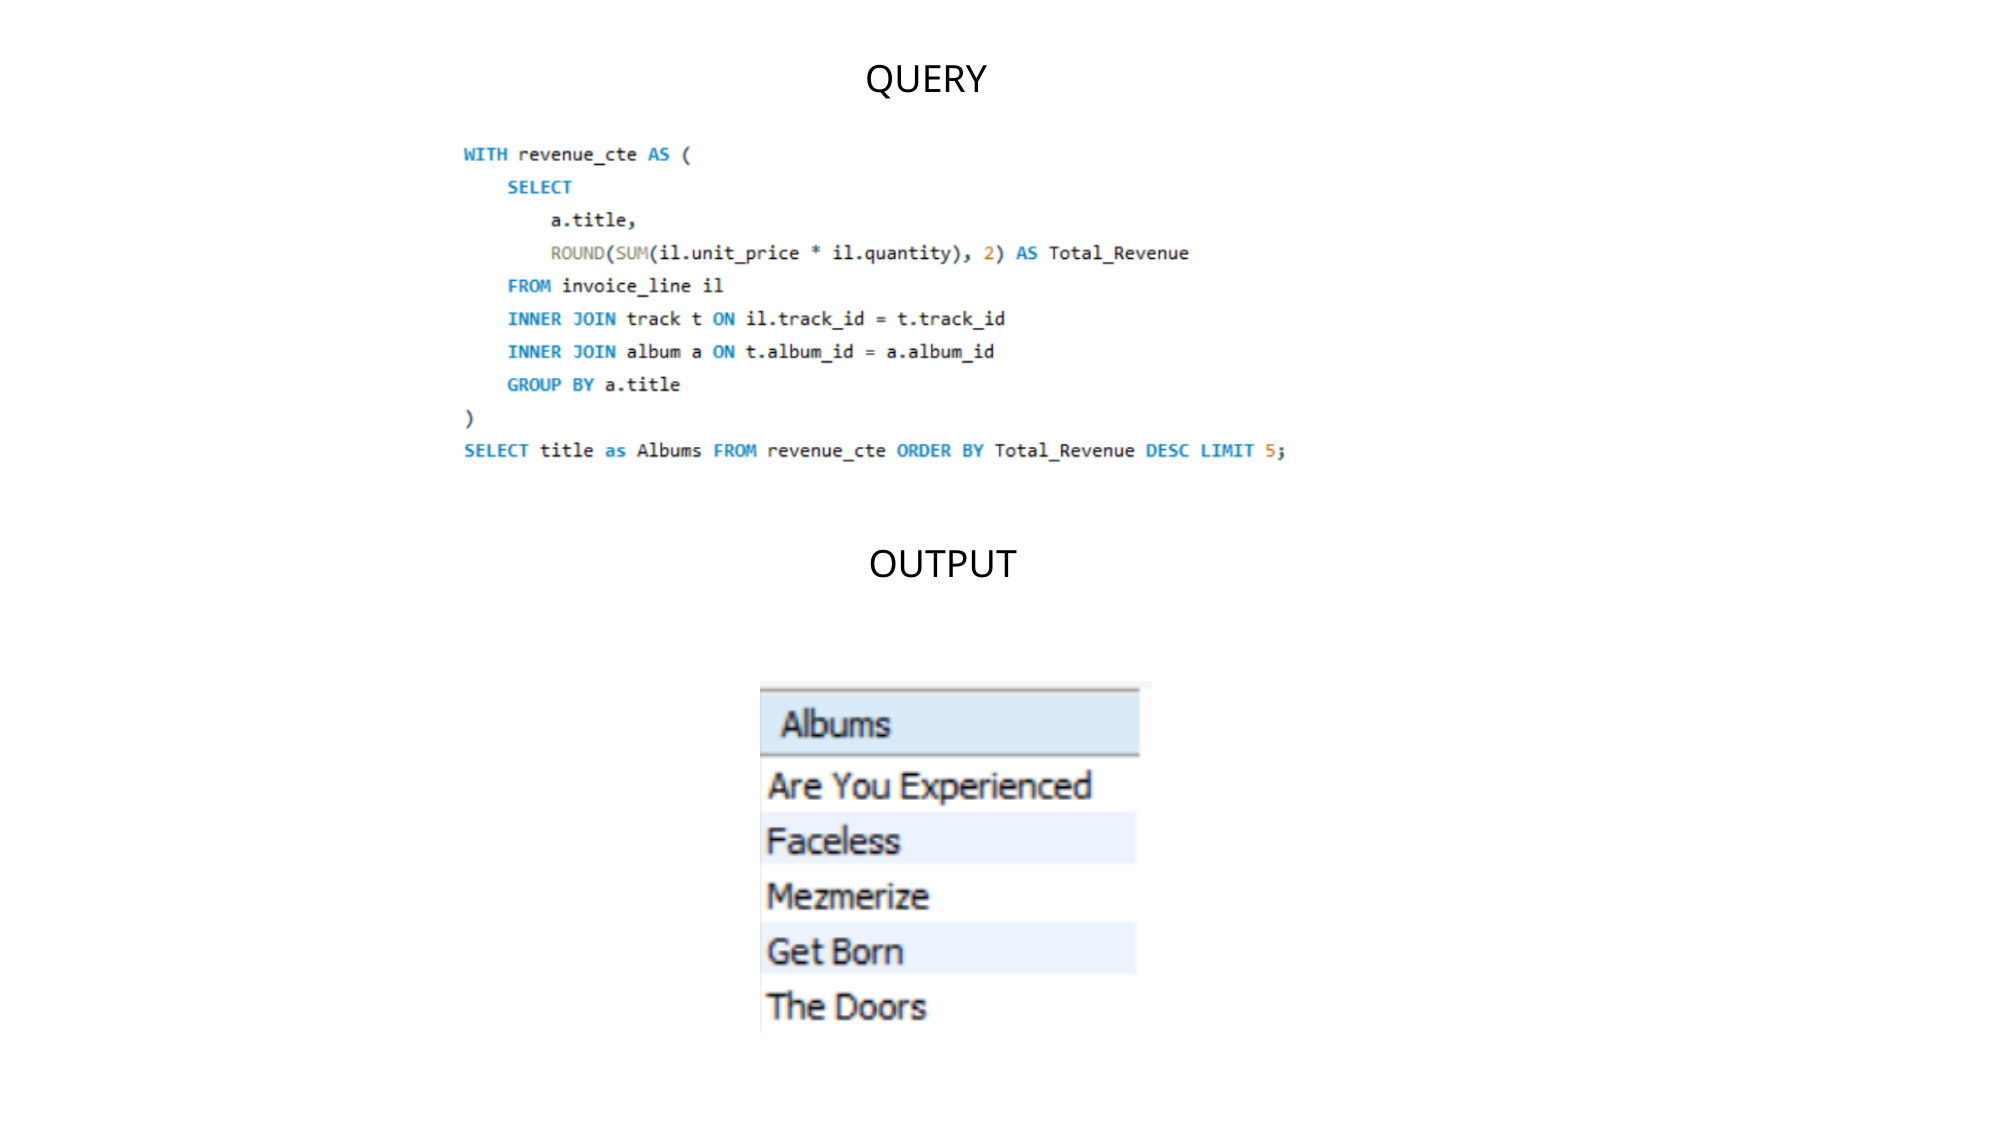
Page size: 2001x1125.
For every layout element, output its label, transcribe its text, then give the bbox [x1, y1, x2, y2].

text_box OUTPUT [853, 532, 1032, 592]
picture [760, 680, 1153, 1041]
text_box QUERY [850, 48, 1002, 108]
picture [462, 140, 1292, 471]
